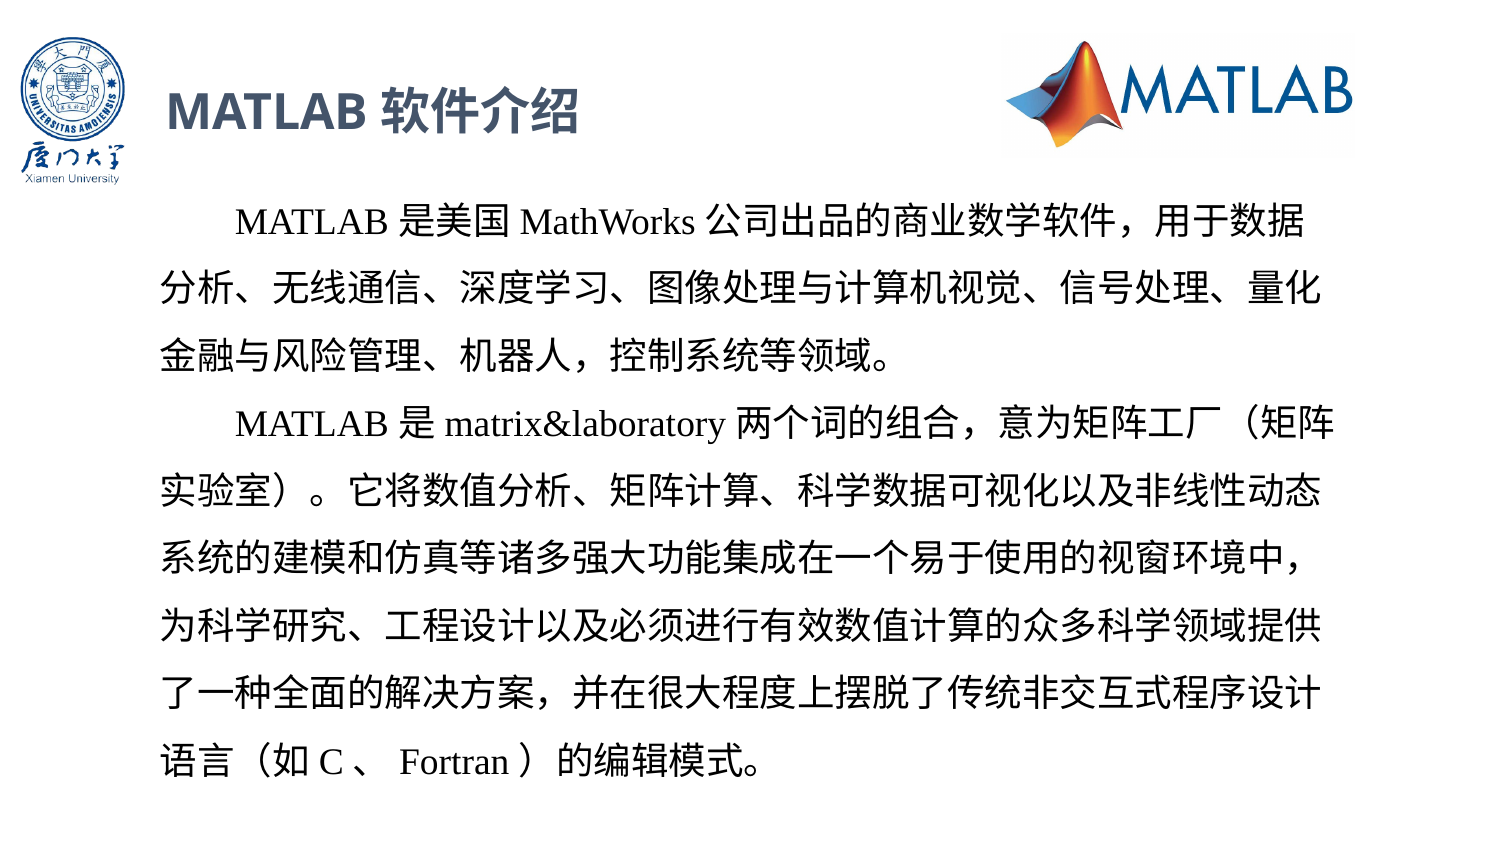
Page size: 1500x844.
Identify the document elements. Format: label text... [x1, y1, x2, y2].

picture [0, 33, 151, 185]
text_box MATLAB是美国MathWorks公司出品的商业数学软件，用于数据分析、无线通信、深度学习、图像处理与计算机视觉、信号处理、量化金融与风险管理、机器人，控制系统等领域。 MATLAB是matrix&laboratory两个词的组合，意为矩阵工厂（矩阵实验室）。它将数值分析、矩阵计算、科学数据可视化以及非线性动态系统的建模和仿真等诸多强大功能集成在一个易于使用的视窗环境中，为科学研究、工程设计以及必须进行有效数值计算的众多科学领域提供了一种全面的解决方案，并在很大程度上摆脱了传统非交互式程序设计语言（如C、Fortran）的编辑模式。 [145, 166, 1355, 789]
picture [1001, 33, 1355, 158]
text_box MATLAB软件介绍 [153, 73, 592, 145]
